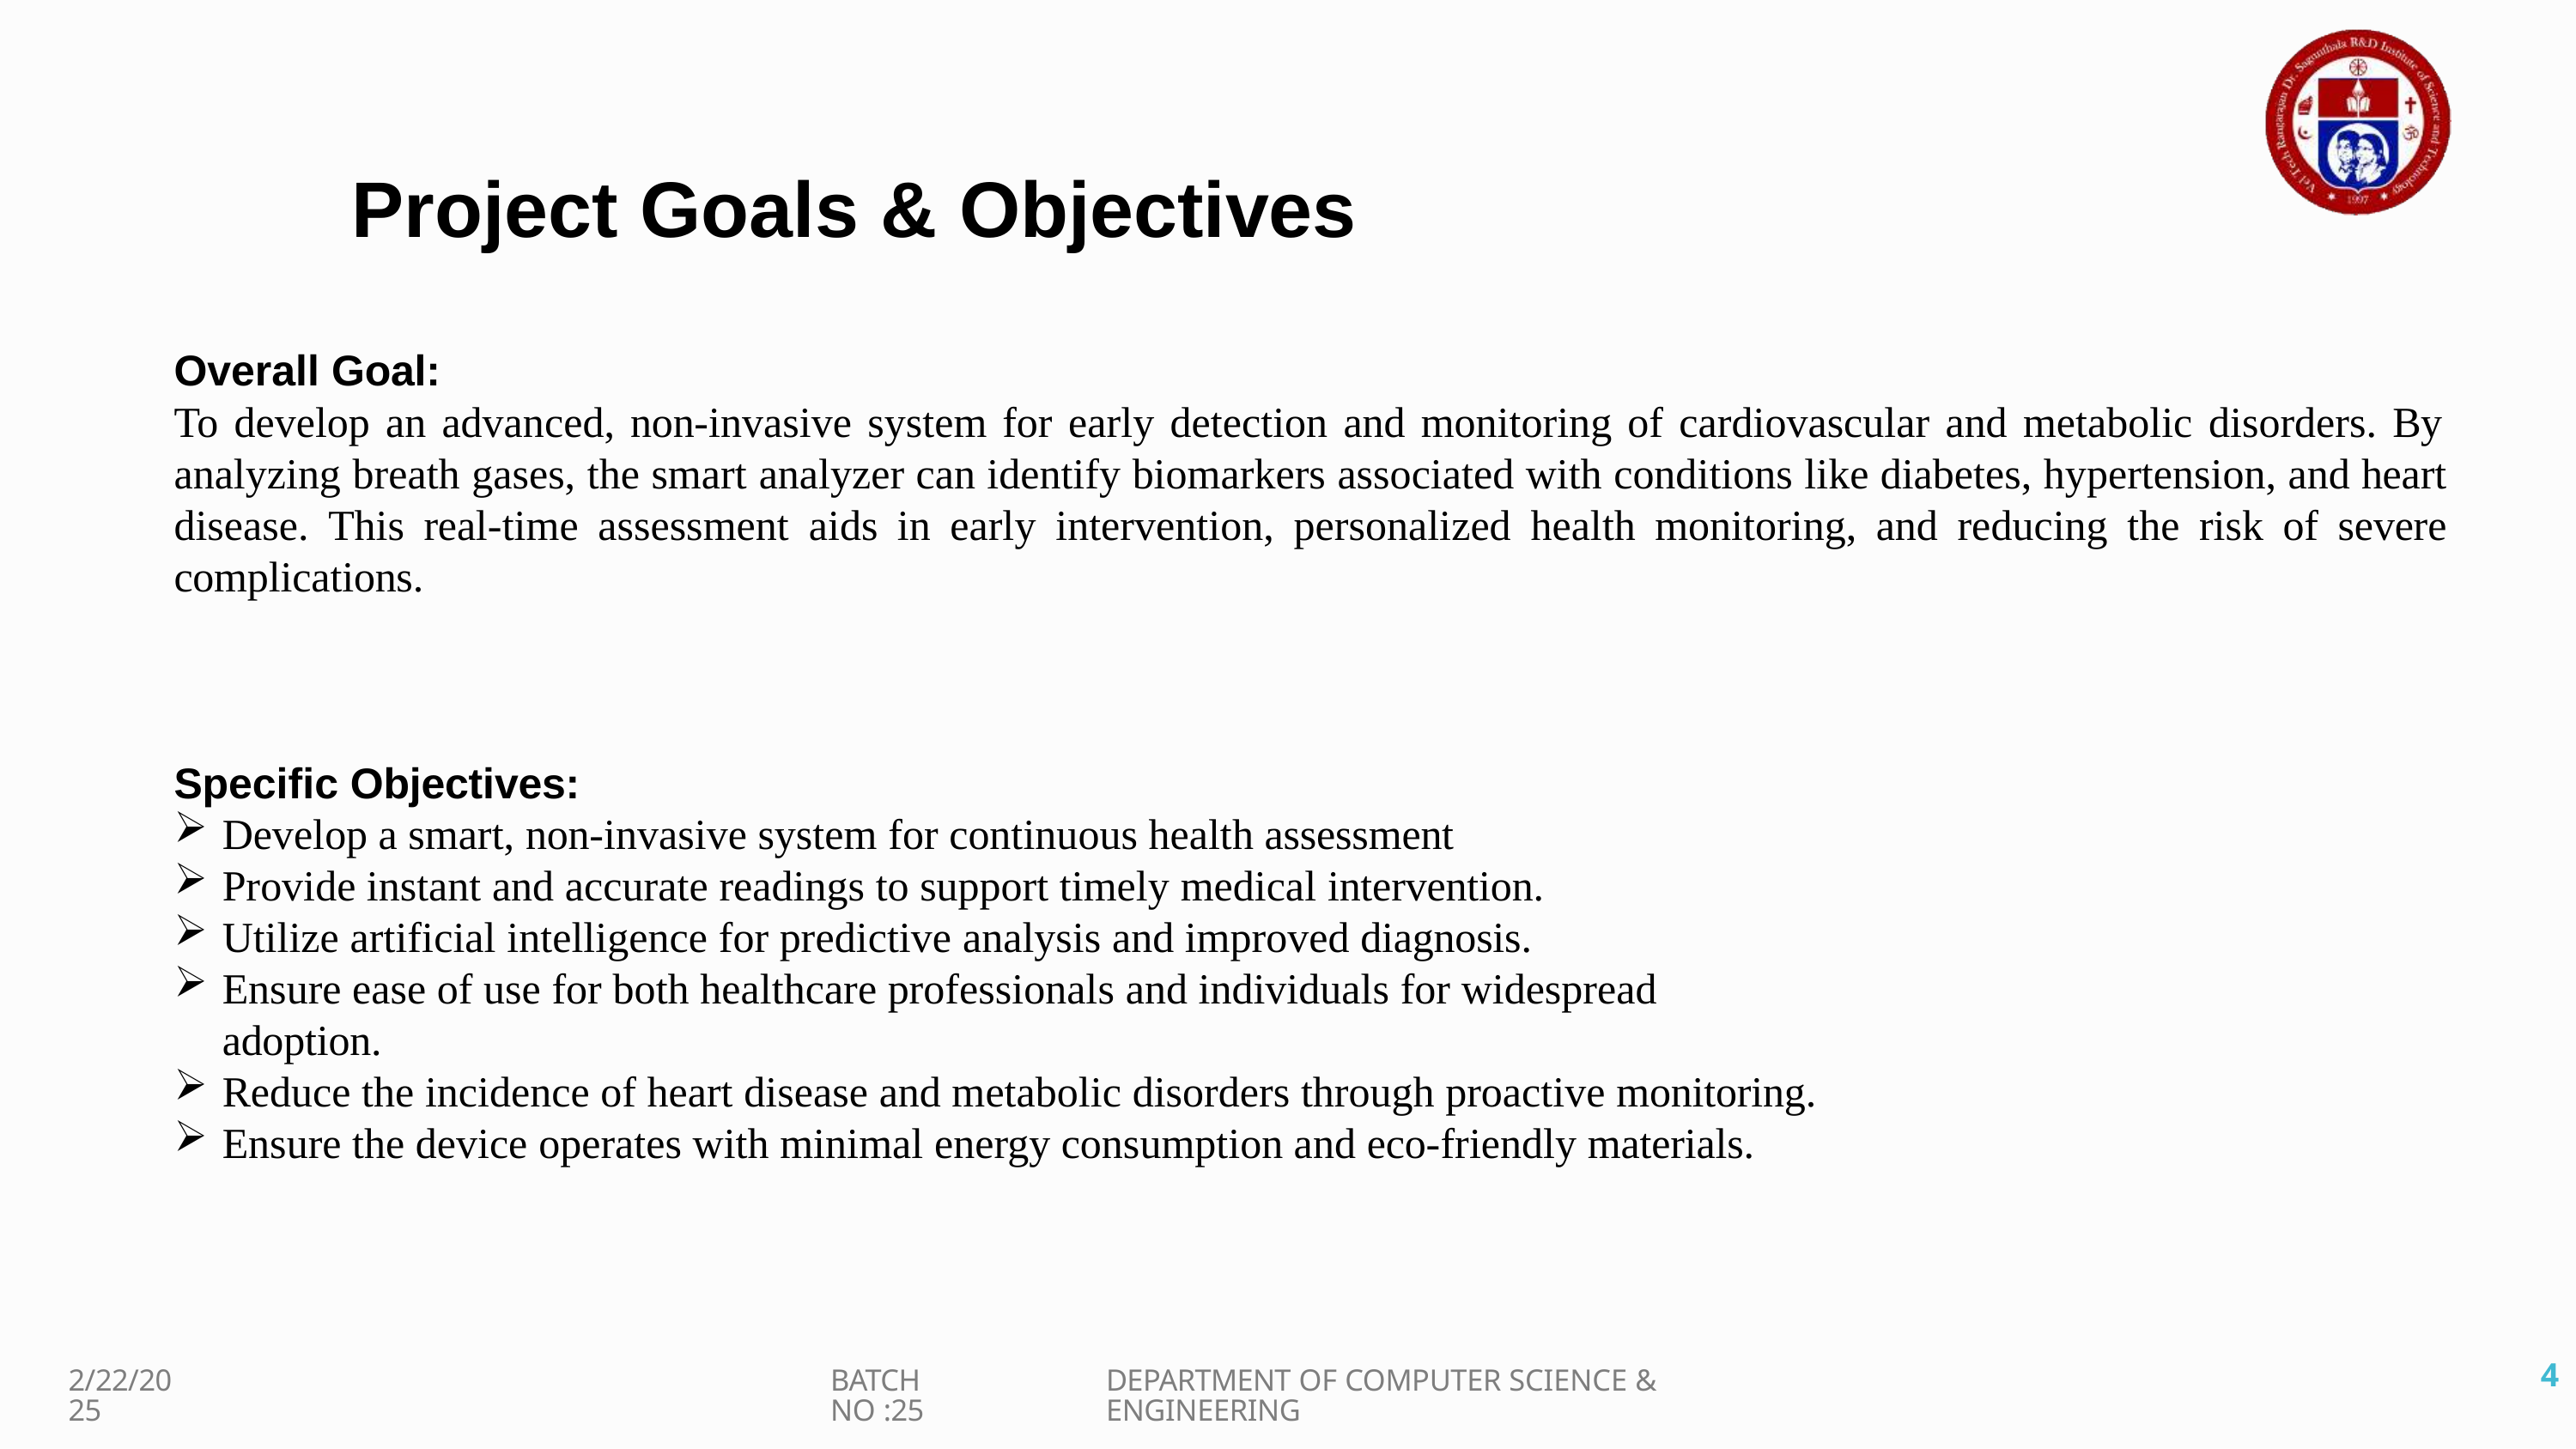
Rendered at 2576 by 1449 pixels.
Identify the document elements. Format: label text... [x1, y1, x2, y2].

picture [2264, 28, 2451, 215]
slide_number 4 [2519, 1366, 2565, 1449]
slide_number DEPARTMENT OF COMPUTER SCIENCE & ENGINEERING [1076, 1367, 1815, 1449]
footer 2/22/2025 [66, 1367, 188, 1449]
text_box Overall Goal: To develop an advanced, non-invasive system for early detection and monitoring of cardiovascular and metabolic disorders. By analyzing breath gases, the smart analyzer can identify biomarkers associated with conditions like diabetes, hypertension, and heart disease. This real-time assessment aids in early intervention, personalized health monitoring, and reducing the risk of severe complications. [172, 341, 2447, 601]
text_box BATCH NO :25 [829, 1367, 1010, 1428]
title Project Goals & Objectives [349, 156, 1360, 341]
text_box Specific Objectives: Develop a smart, non-invasive system for continuous health assessment Provide instant and accurate readings to support timely medical intervention. Utilize artificial intelligence for predictive analysis and improved diagnosis. Ensure ease of use for both healthcare professionals and individuals for widespread adoption. Reduce the incidence of heart disease and metabolic disorders through proactive monitoring. Ensure the device operates with minimal energy consumption and eco-friendly materials. [172, 754, 1827, 1167]
